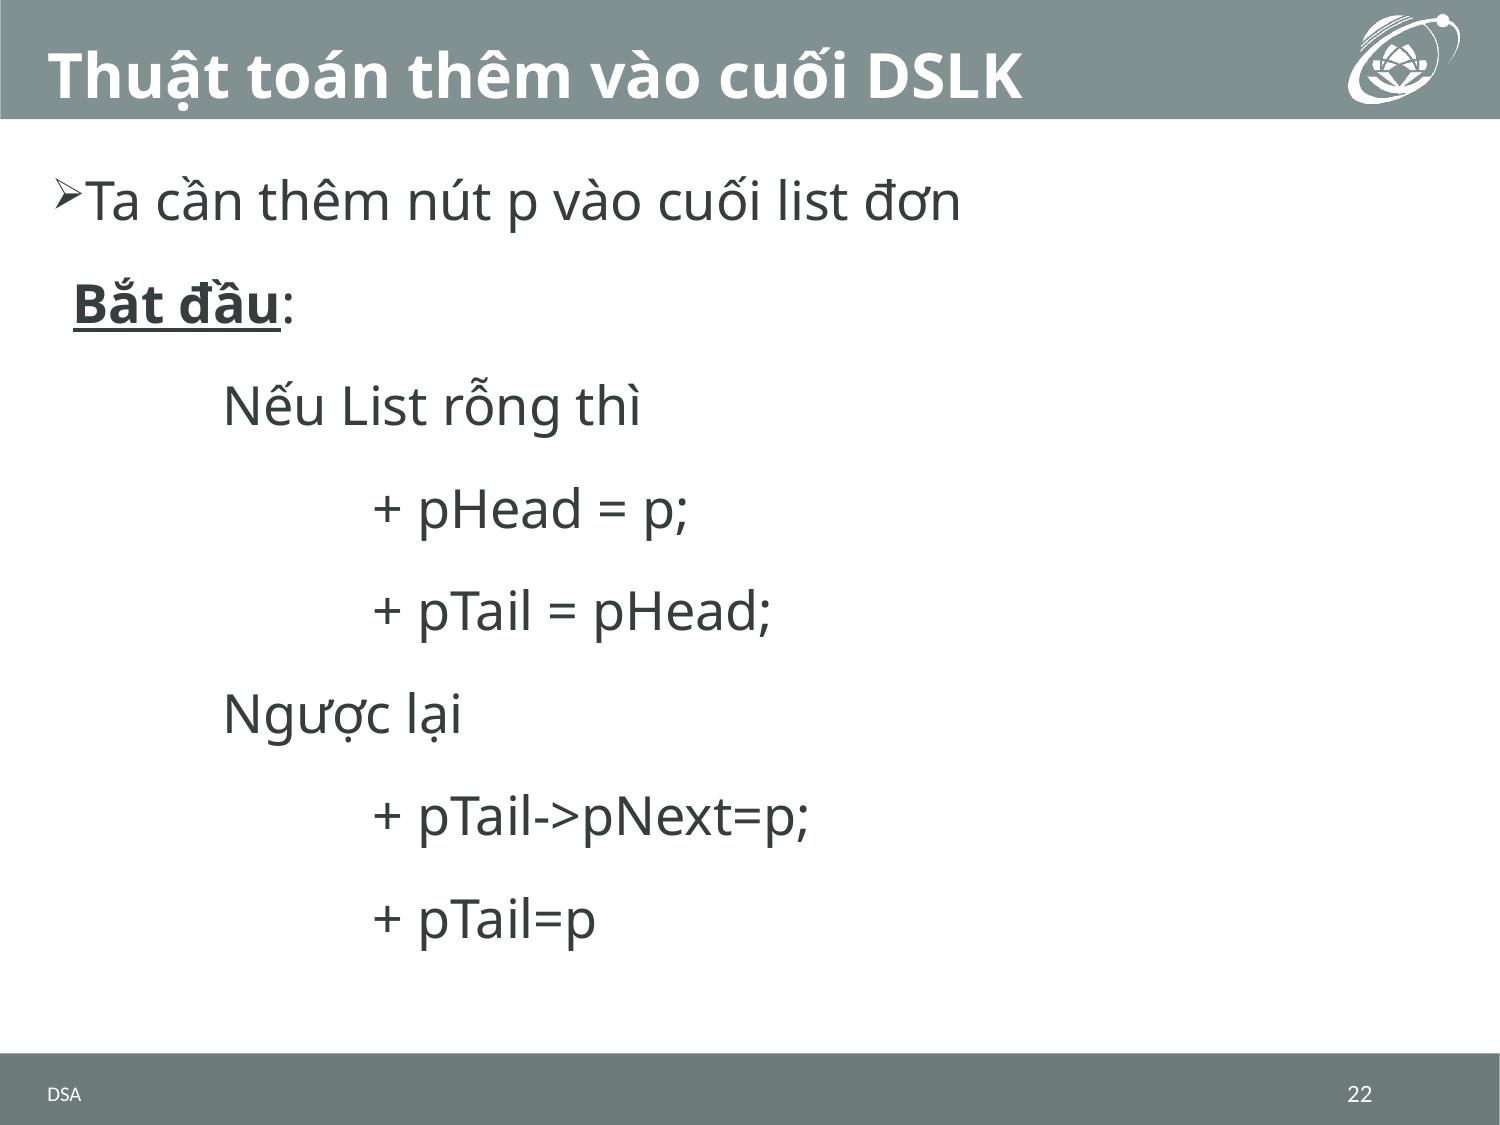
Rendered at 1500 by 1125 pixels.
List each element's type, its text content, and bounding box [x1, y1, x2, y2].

list Ta cần thêm nút p vào cuối list đơn Bắt đầu: Nếu List rỗng thì + pHead = p; + pTail = pHead; Ngược lại + pTail->pNext=p; + pTail=p [32, 146, 1468, 1054]
title Thuật toán thêm vào cuối DSLK [32, 0, 1468, 120]
footer DSA [32, 1073, 1075, 1113]
slide_number 22 [1270, 1073, 1388, 1113]
